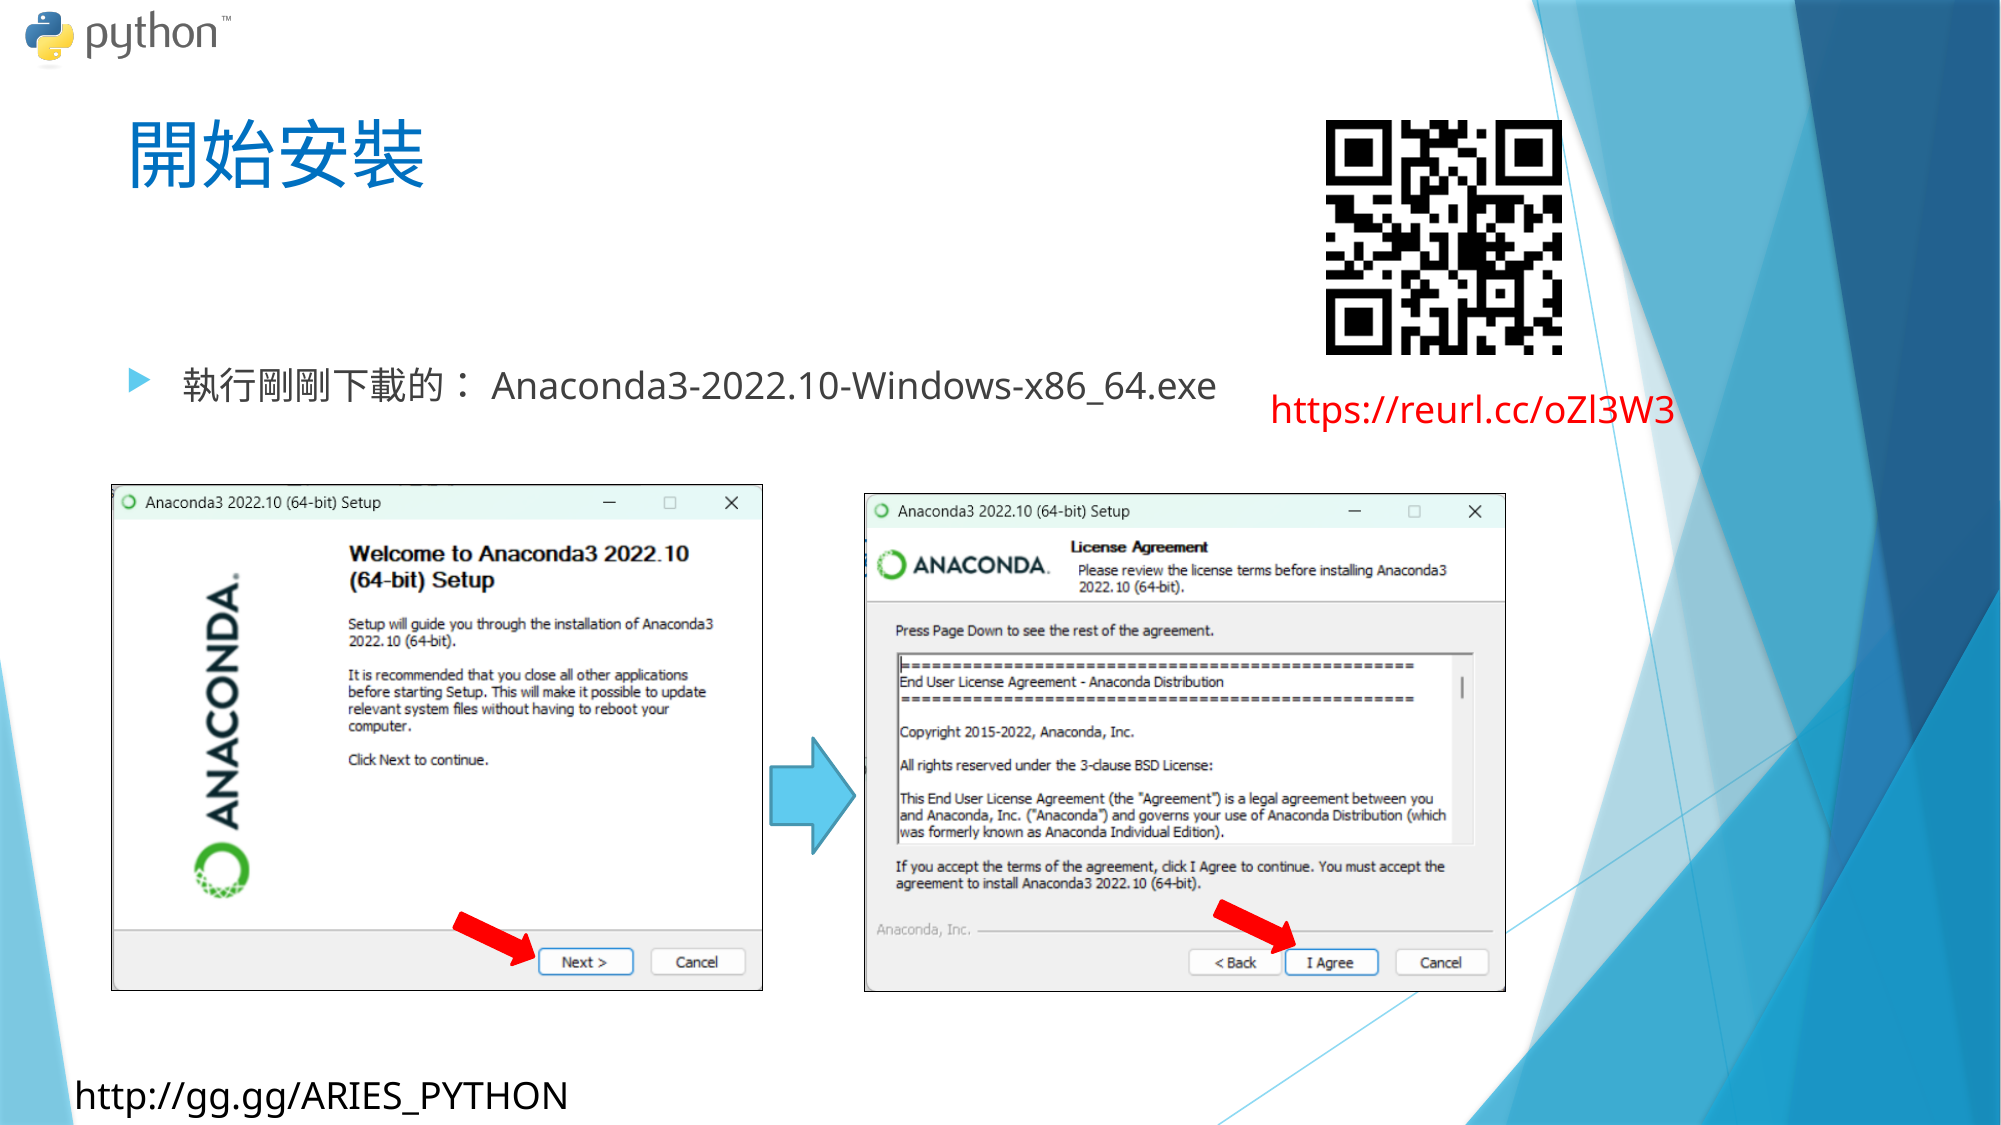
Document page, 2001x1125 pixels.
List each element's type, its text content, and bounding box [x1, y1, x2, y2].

text_box [769, 736, 857, 855]
title 開始安裝 [111, 99, 1522, 317]
picture [23, 9, 233, 71]
list 執行剛剛下載的：Anaconda3-2022.10-Windows-x86_64.exe [111, 354, 1522, 992]
picture [110, 484, 763, 992]
picture [1326, 119, 1562, 355]
picture [864, 492, 1506, 992]
text_box https://reurl.cc/oZl3W3 [1255, 378, 1691, 439]
